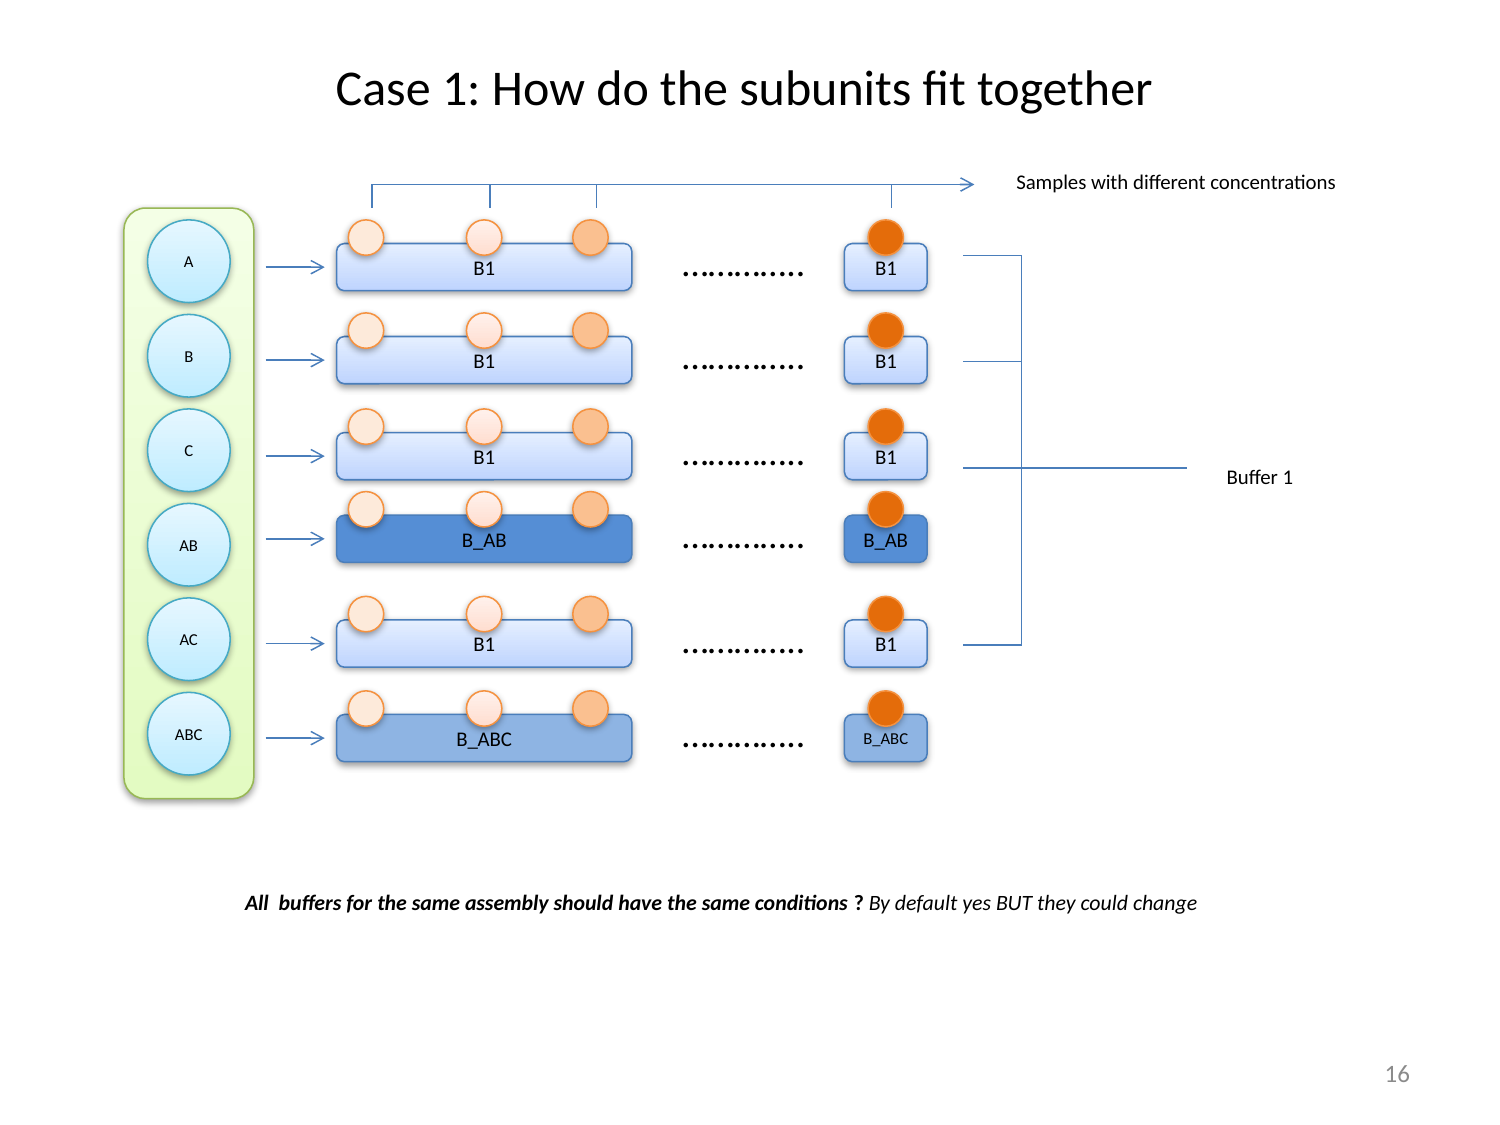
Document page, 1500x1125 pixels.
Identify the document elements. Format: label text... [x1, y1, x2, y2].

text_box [265, 312, 928, 386]
text_box A [146, 219, 231, 304]
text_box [265, 491, 928, 565]
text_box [265, 596, 928, 669]
text_box Buffer 1 [1211, 456, 1309, 496]
text_box [123, 207, 255, 800]
text_box ABC [146, 691, 231, 776]
text_box C [146, 408, 231, 493]
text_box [265, 408, 928, 482]
text_box B [146, 313, 231, 398]
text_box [265, 690, 928, 764]
text_box AC [146, 597, 231, 682]
slide_number 16 [1074, 1042, 1425, 1103]
title Case 1: How do the subunits fit together [75, 45, 1425, 126]
text_box All buffers for the same assembly should have the same conditions ? By default yes BUT they could change [230, 881, 1341, 923]
text_box Samples with different concentrations [1001, 160, 1351, 201]
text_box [265, 219, 928, 293]
text_box AB [146, 502, 231, 587]
